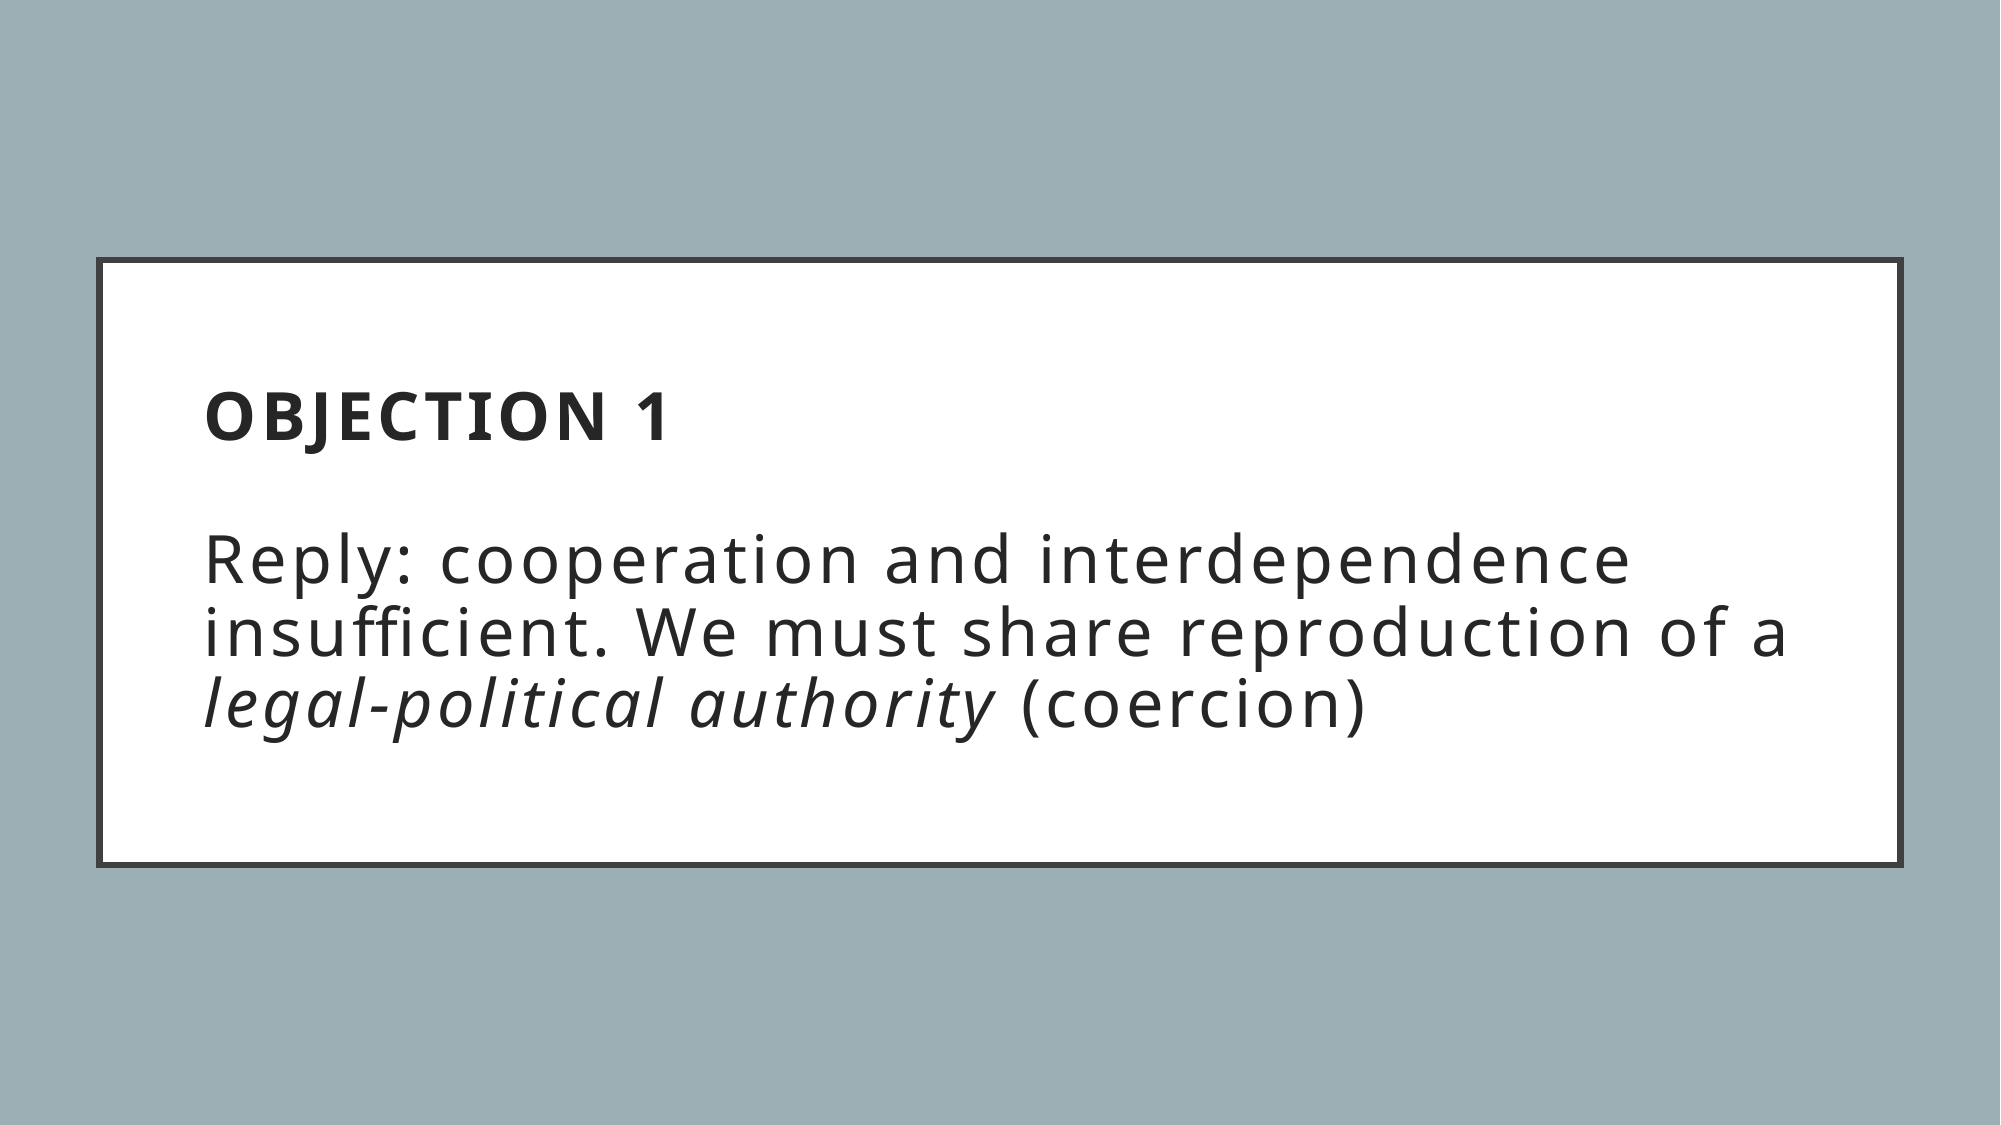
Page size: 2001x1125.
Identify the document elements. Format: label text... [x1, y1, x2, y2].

title OBJECTION 1 Reply: cooperation and interdependence insufficient. We must share reproduction of a legal-political authority (coercion) [96, 257, 1904, 868]
